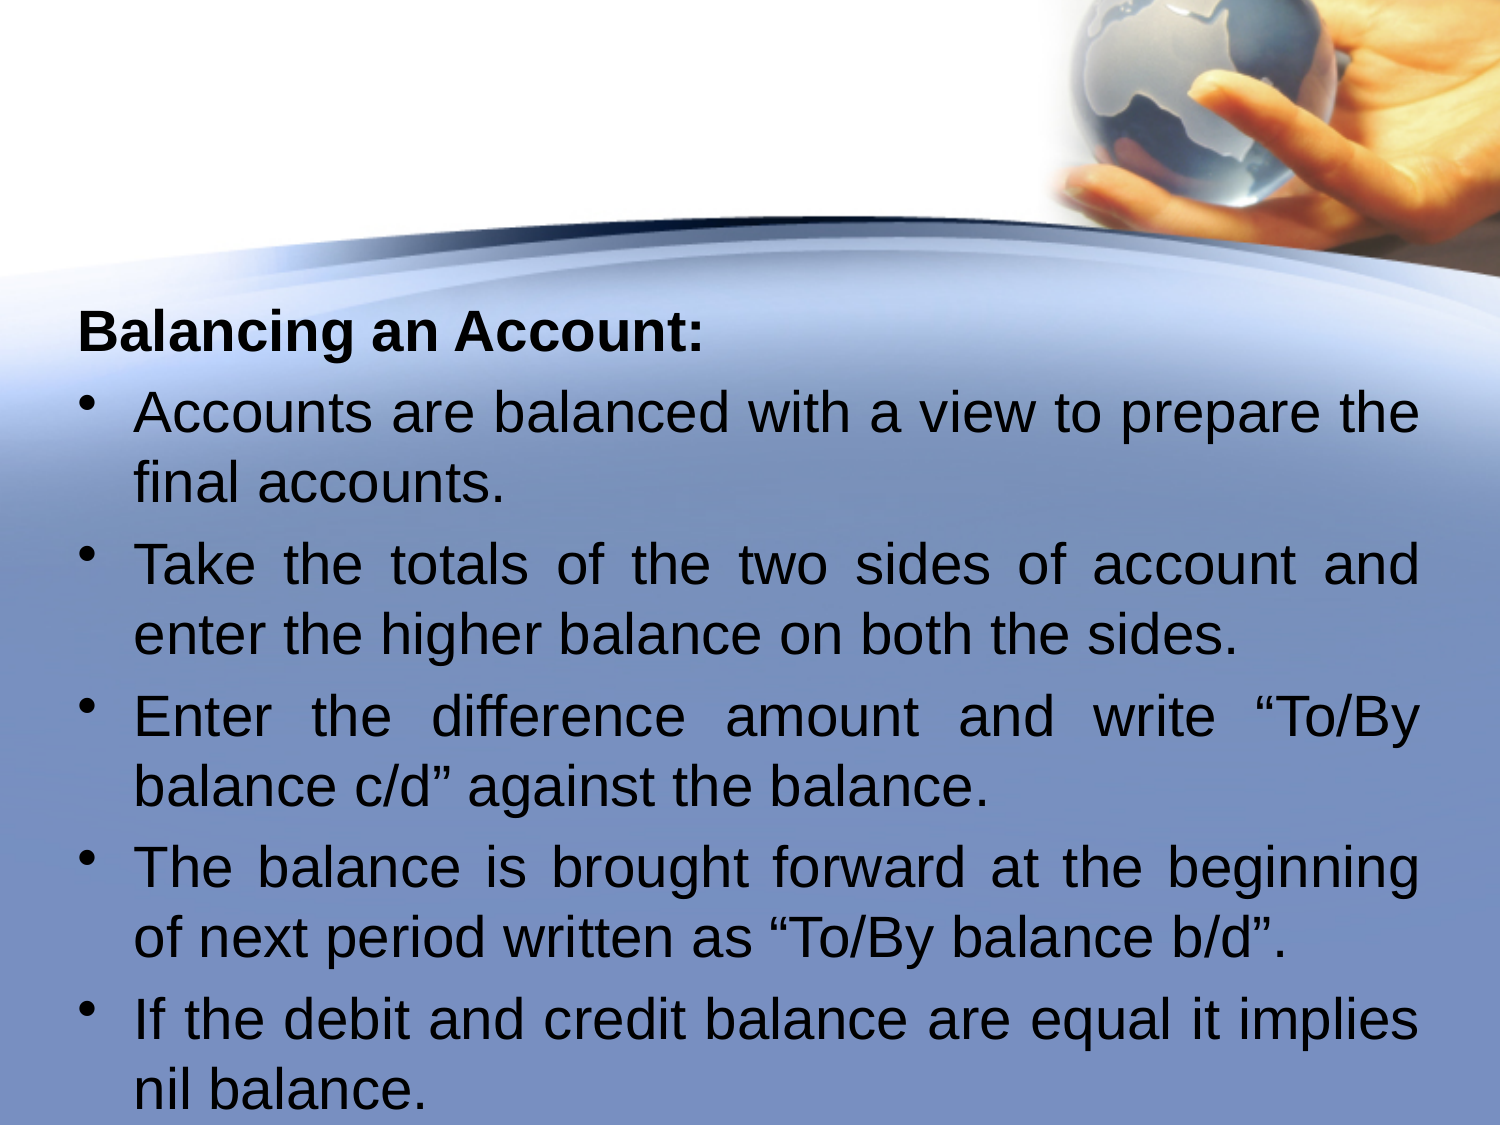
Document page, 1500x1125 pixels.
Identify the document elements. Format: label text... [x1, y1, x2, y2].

list Balancing an Account: Accounts are balanced with a view to prepare the final accounts. Take the totals of the two sides of account and enter the higher balance on both the sides. Enter the difference amount and write “To/By balance c/d” against the balance. The balance is brought forward at the beginning of next period written as “To/By balance b/d”. If the debit and credit balance are equal it implies nil balance. [62, 285, 1438, 1023]
picture [0, 0, 1500, 1125]
